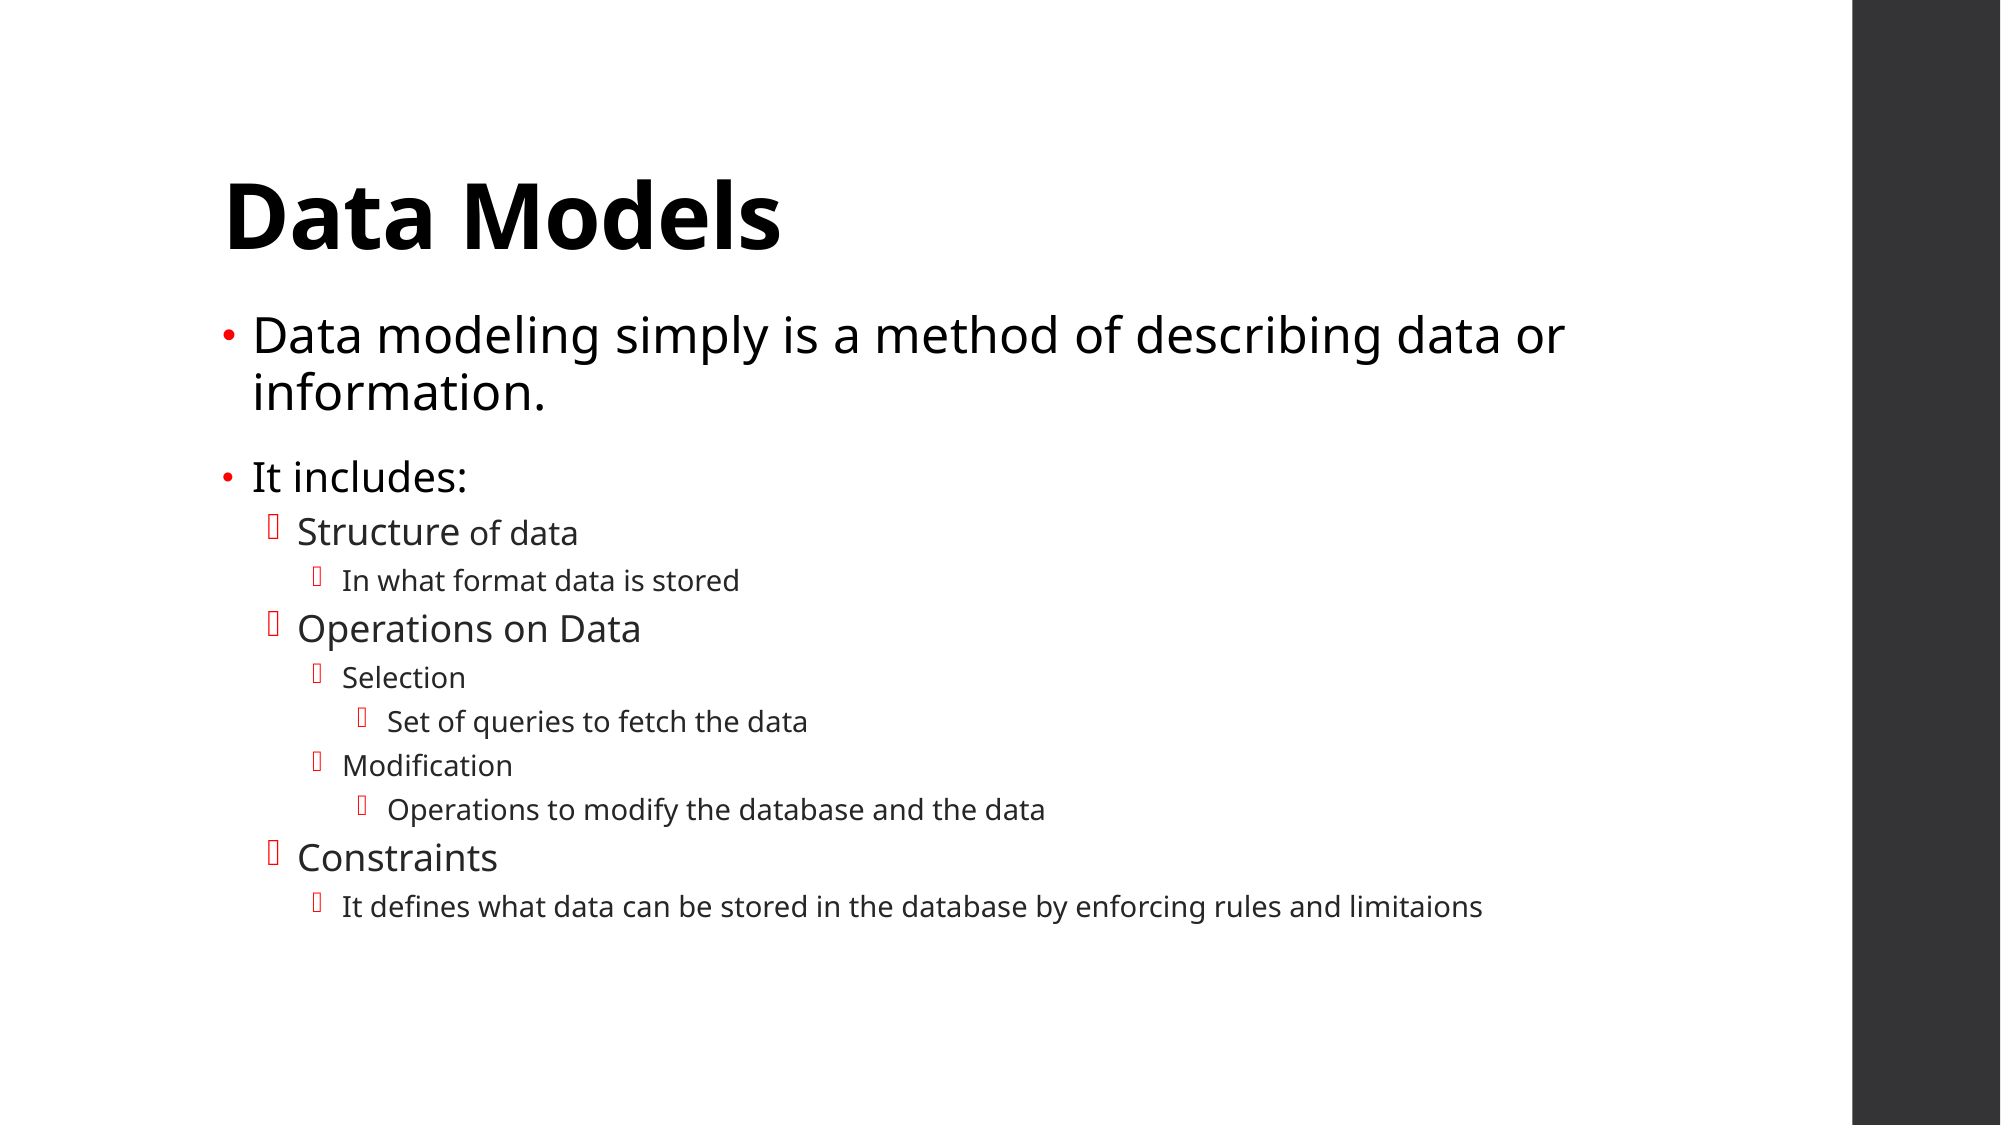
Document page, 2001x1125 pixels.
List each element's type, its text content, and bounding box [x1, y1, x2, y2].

list Data modeling simply is a method of describing data or information. It includes: Structure of data In what format data is stored Operations on Data Selection Set of queries to fetch the data Modification Operations to modify the database and the data Constraints It defines what data can be stored in the database by enforcing rules and limitaions [206, 299, 1617, 1014]
title Data Models [206, 60, 1797, 278]
